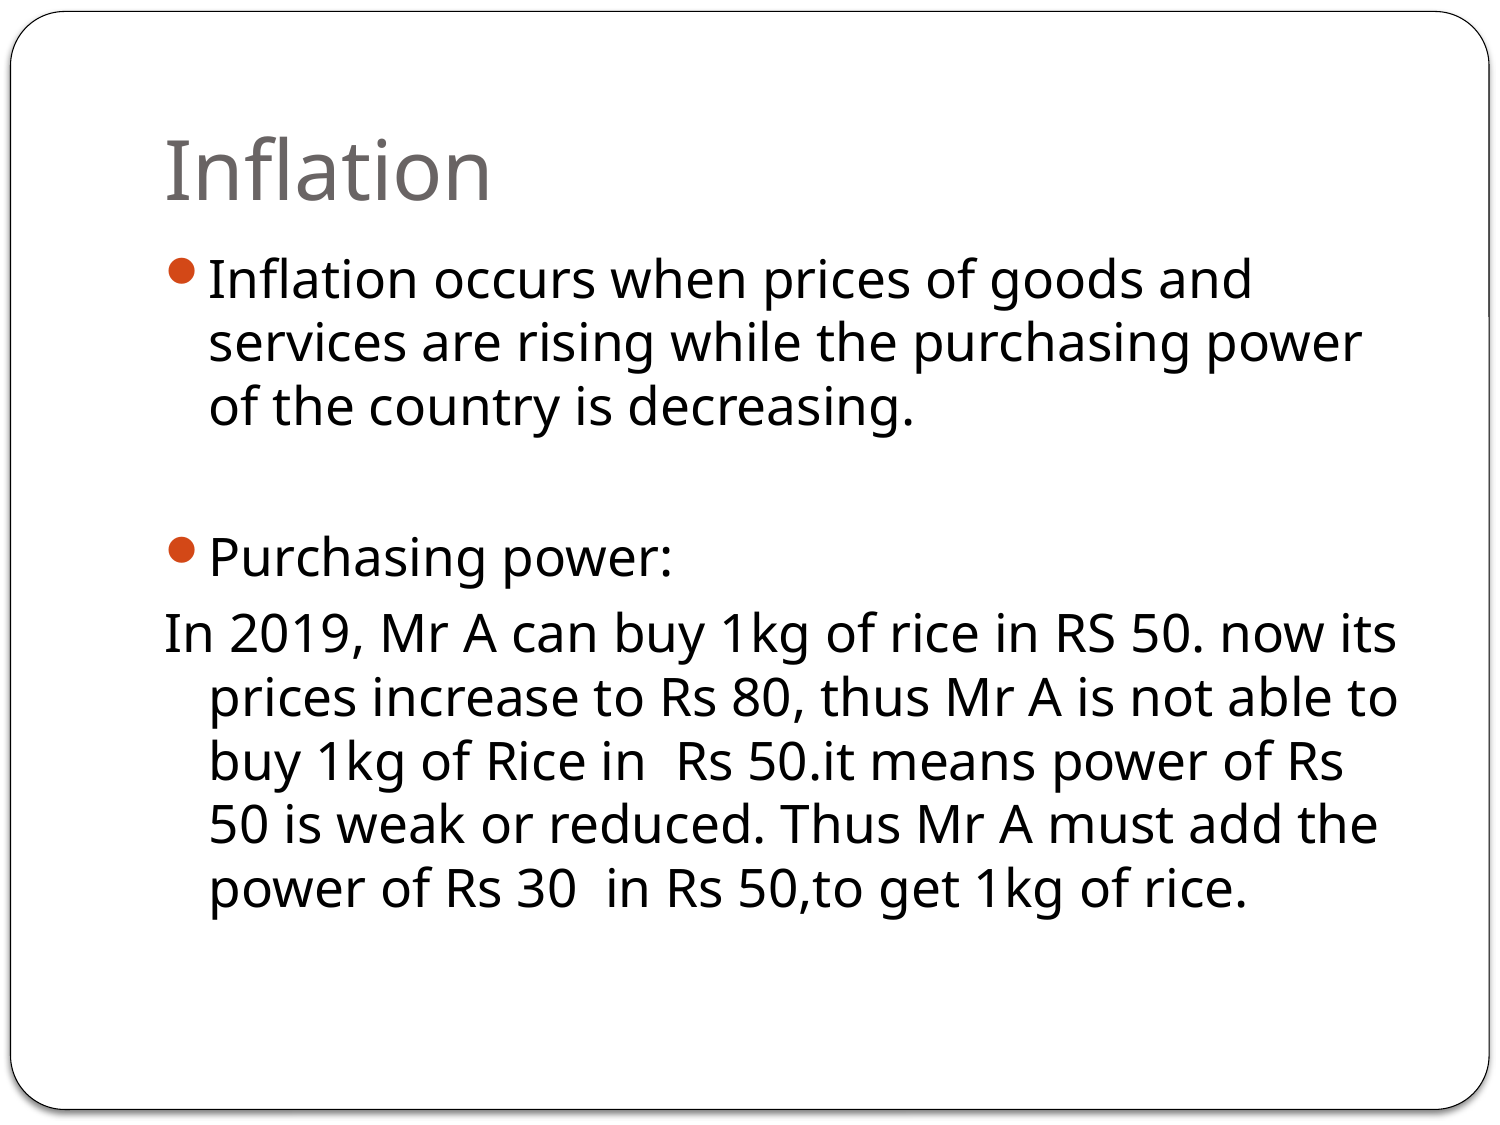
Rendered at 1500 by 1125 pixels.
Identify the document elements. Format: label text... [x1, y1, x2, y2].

list Inflation occurs when prices of goods and services are rising while the purchasing power of the country is decreasing. Purchasing power: In 2019, Mr A can buy 1kg of rice in RS 50. now its prices increase to Rs 80, thus Mr A is not able to buy 1kg of Rice in Rs 50.it means power of Rs 50 is weak or reduced. Thus Mr A must add the power of Rs 30 in Rs 50,to get 1kg of rice. [150, 237, 1425, 988]
title Inflation [150, 45, 1425, 233]
